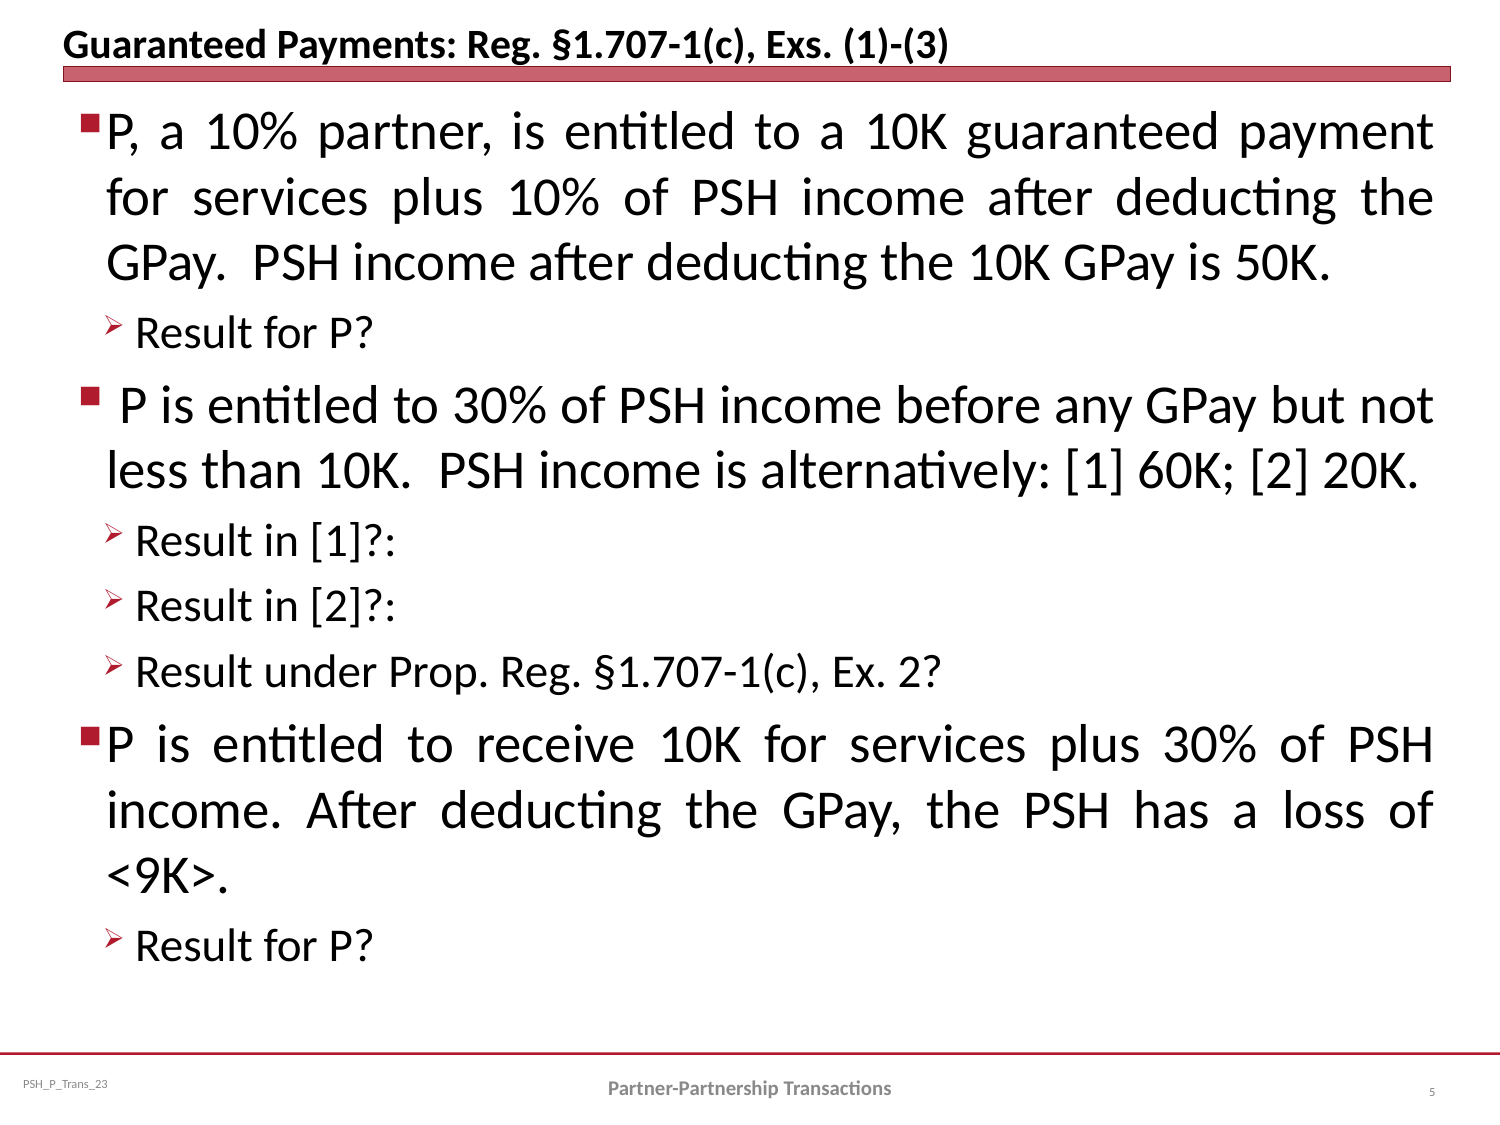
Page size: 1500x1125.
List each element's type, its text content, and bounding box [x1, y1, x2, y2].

title Guaranteed Payments: Reg. §1.707-1(c), Exs. (1)-(3) [62, 6, 1451, 67]
list P, a 10% partner, is entitled to a 10K guaranteed payment for services plus 10% of PSH income after deducting the GPay. PSH income after deducting the 10K GPay is 50K. Result for P? P is entitled to 30% of PSH income before any GPay but not less than 10K. PSH income is alternatively: [1] 60K; [2] 20K. Result in [1]?: Result in [2]?: Result under Prop. Reg. §1.707-1(c), Ex. 2? P is entitled to receive 10K for services plus 30% of PSH income. After deducting the GPay, the PSH has a loss of <9K>. Result for P? [63, 87, 1451, 1041]
footer Partner-Partnership Transactions [512, 1056, 988, 1117]
slide_number 5 [1375, 1061, 1451, 1122]
